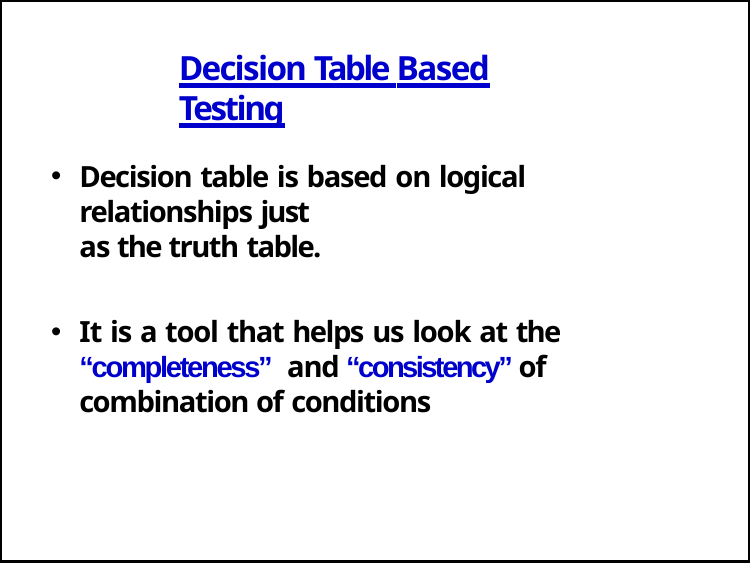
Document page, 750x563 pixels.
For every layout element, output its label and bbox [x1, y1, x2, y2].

text_box [0, 0, 750, 563]
